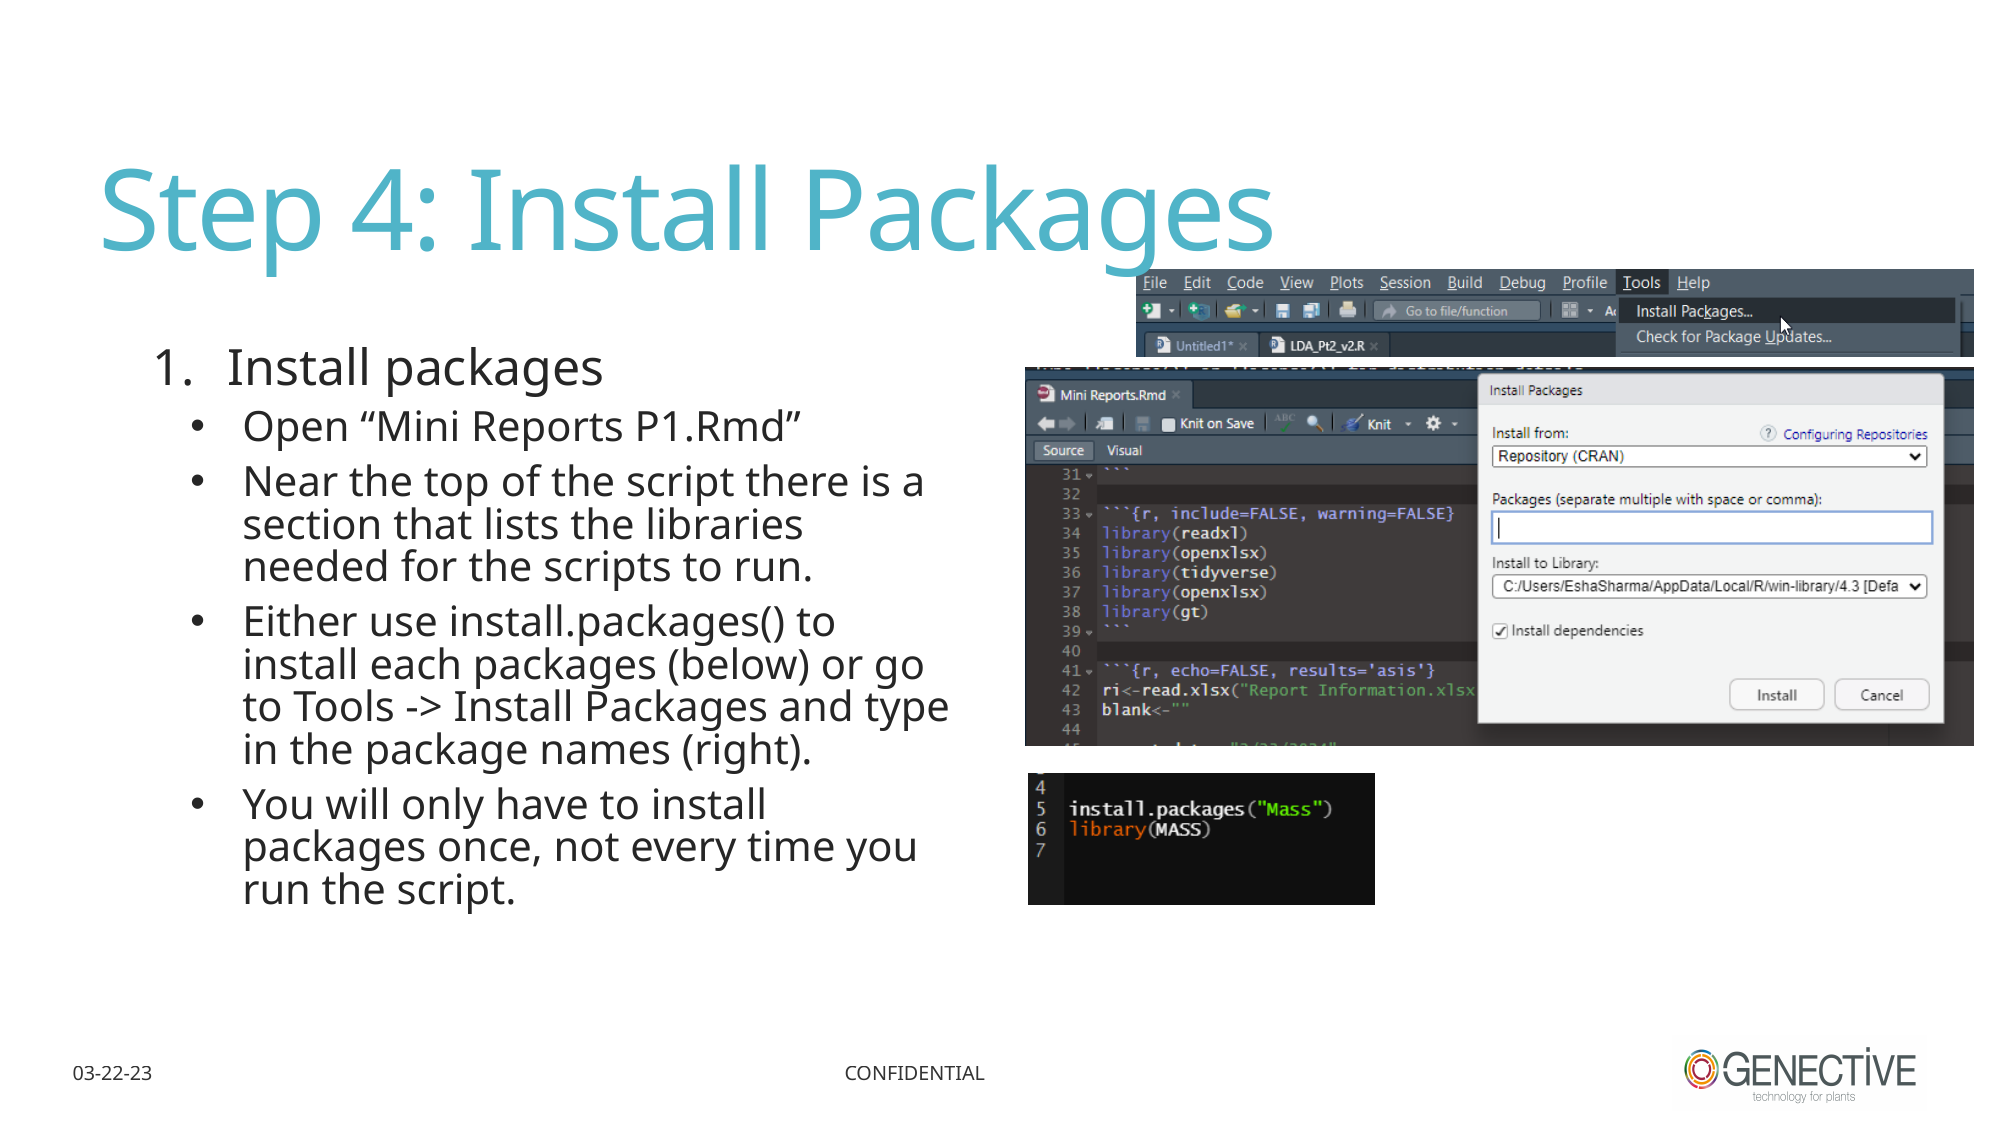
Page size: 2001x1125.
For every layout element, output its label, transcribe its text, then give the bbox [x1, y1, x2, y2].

list Install packages Open “Mini Reports P1.Rmd” Near the top of the script there is a section that lists the libraries needed for the scripts to run. Either use install.packages() to install each packages (below) or go to Tools -> Install Packages and type in the package names (right). You will only have to install packages once, not every time you run the script. [137, 352, 975, 1014]
picture [1671, 1034, 1928, 1111]
picture [1136, 269, 1975, 357]
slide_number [57, 1042, 508, 1103]
picture [1025, 367, 1975, 746]
footer Confidential [829, 1053, 1655, 1092]
picture [1027, 772, 1375, 905]
title Step 4: Install Packages [83, 79, 1917, 352]
